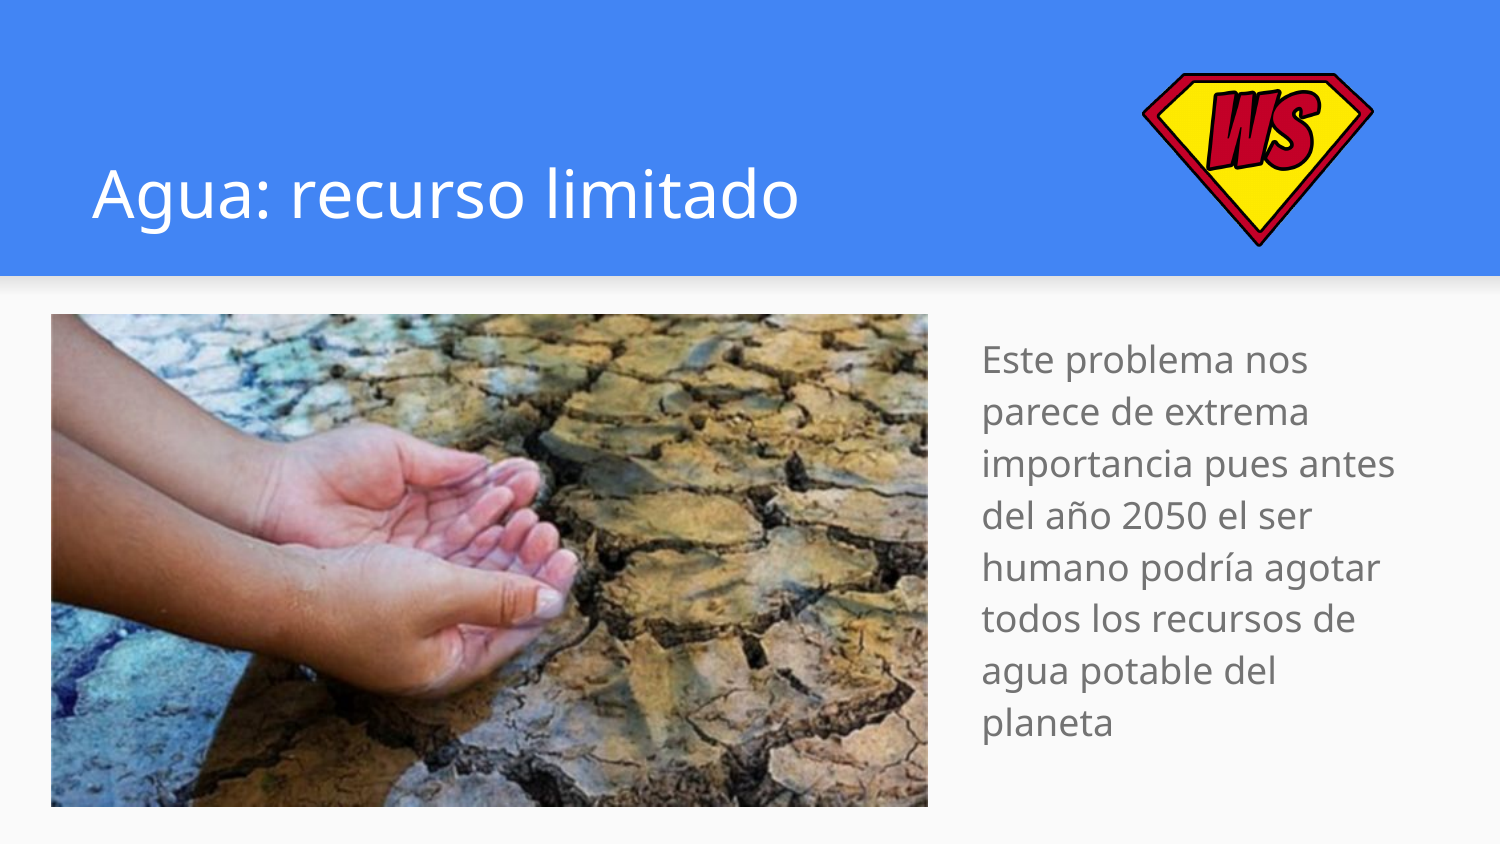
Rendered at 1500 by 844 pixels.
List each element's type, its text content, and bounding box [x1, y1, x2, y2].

list Este problema nos parece de extrema importancia pues antes del año 2050 el ser humano podría agotar todos los recursos de agua potable del planeta [966, 314, 1427, 820]
picture [51, 314, 928, 808]
picture [1088, 69, 1427, 248]
title Agua: recurso limitado [77, 121, 1083, 248]
